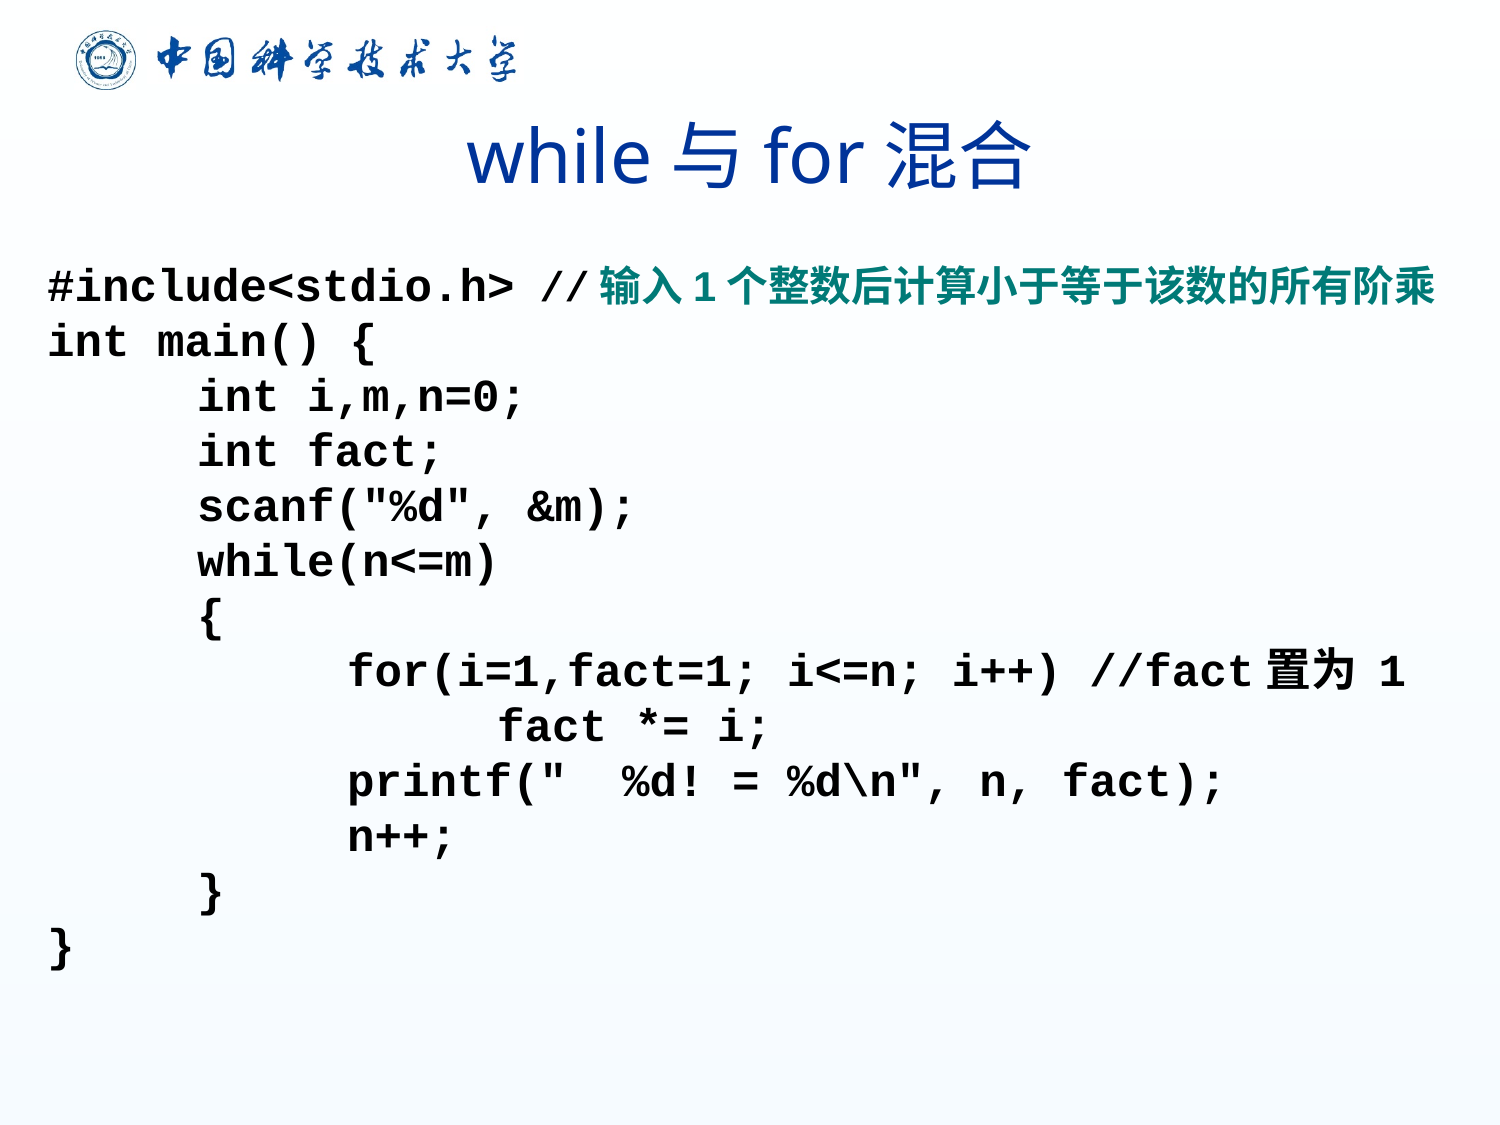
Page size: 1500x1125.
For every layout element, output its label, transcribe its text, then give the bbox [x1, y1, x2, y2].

text_box #include<stdio.h> //输入1个整数后计算小于等于该数的所有阶乘 int main() { int i,m,n=0; int fact; scanf("%d", &m); while(n<=m) { for(i=1,fact=1; i<=n; i++) //fact置为 1 fact *= i; printf(" %d! = %d\n", n, fact); n++; } } [32, 248, 1468, 978]
picture [74, 27, 136, 90]
picture [147, 26, 524, 84]
title while与for混合 [49, 99, 1451, 209]
